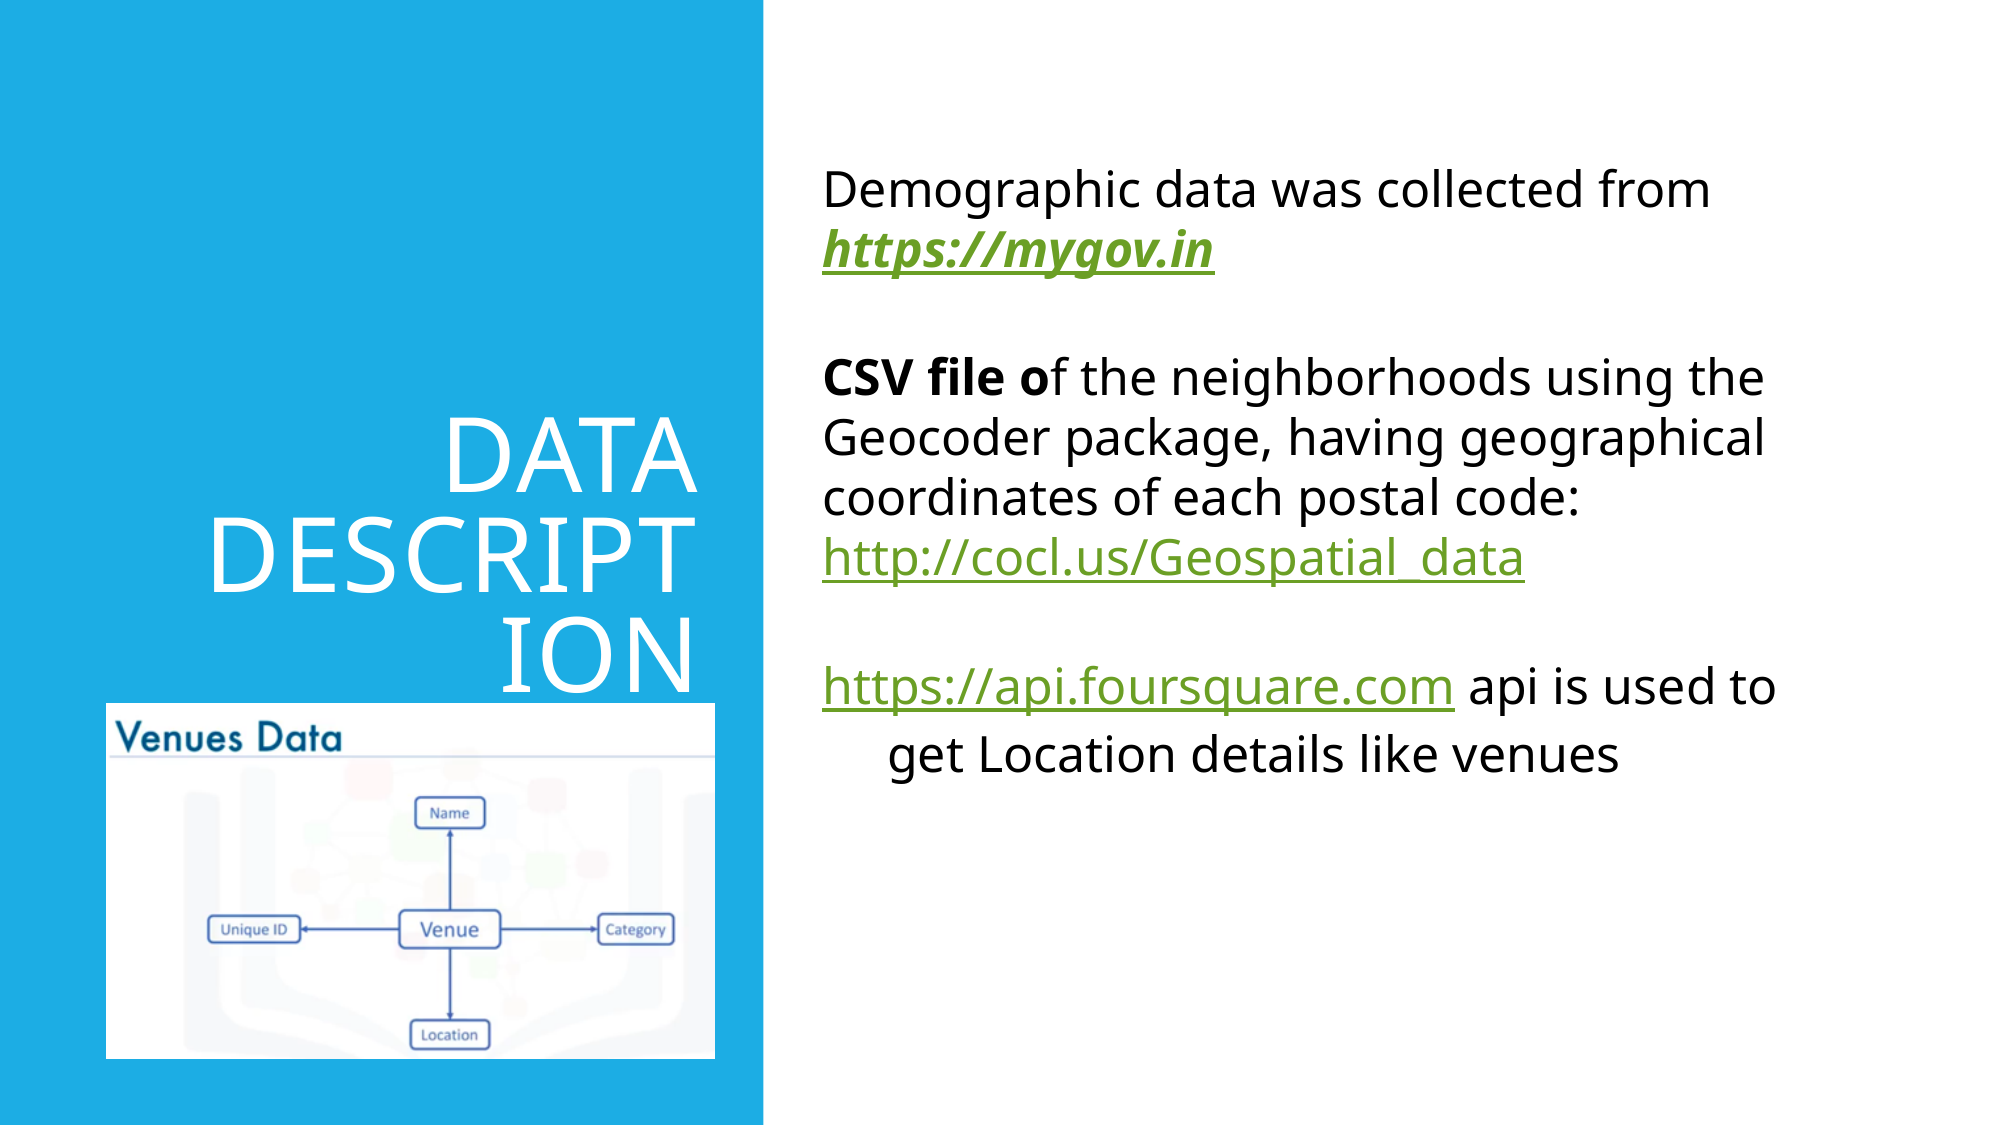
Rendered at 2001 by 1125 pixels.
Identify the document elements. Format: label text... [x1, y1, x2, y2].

picture [106, 703, 715, 1060]
text_box Demographic data was collected from https://mygov.in CSV file of the neighborhoods using the Geocoder package, having geographical coordinates of each postal code: http://cocl.us/Geospatial_data https://api.foursquare.com api is used to get Location details like venues [807, 150, 1960, 790]
text_box [765, 0, 2000, 1125]
title DATA Description [158, 131, 715, 700]
text_box [0, 0, 765, 1125]
